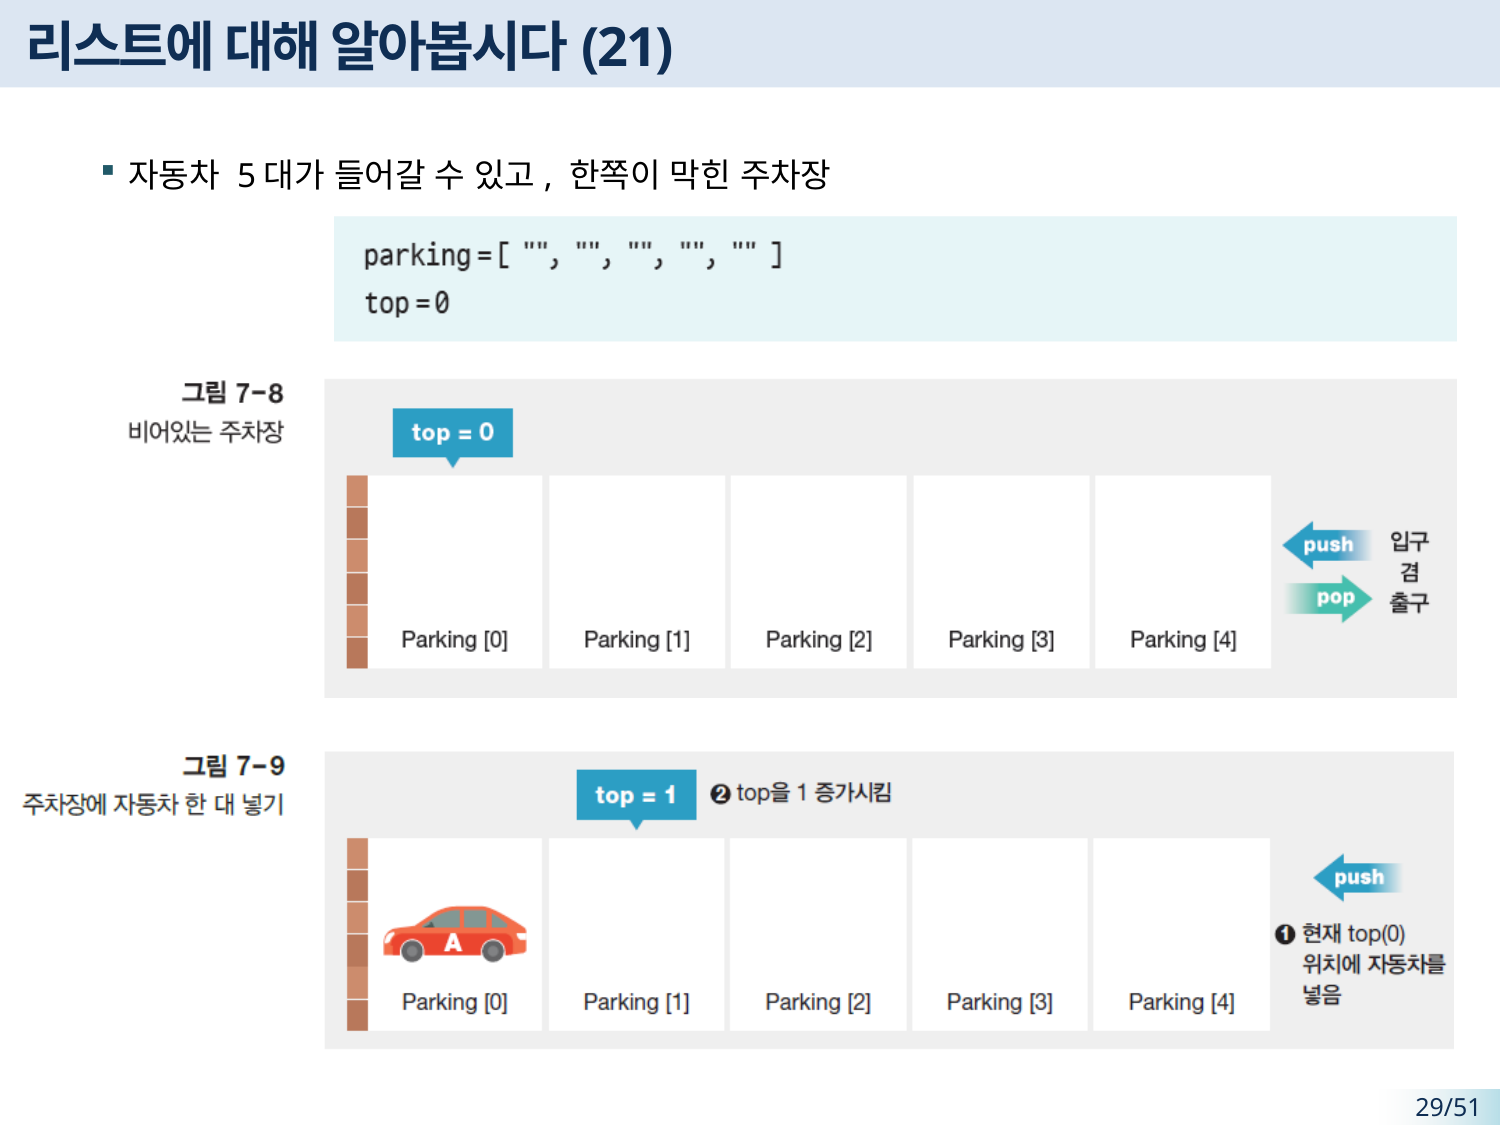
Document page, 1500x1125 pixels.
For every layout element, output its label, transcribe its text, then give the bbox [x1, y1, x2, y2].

list 자동차 5대가 들어갈 수 있고, 한쪽이 막힌 주차장 [10, 126, 1481, 1057]
picture [334, 215, 1458, 343]
picture [9, 728, 1454, 1052]
title 리스트에 대해 알아봅시다(21) [10, 5, 1288, 84]
picture [124, 374, 1458, 698]
